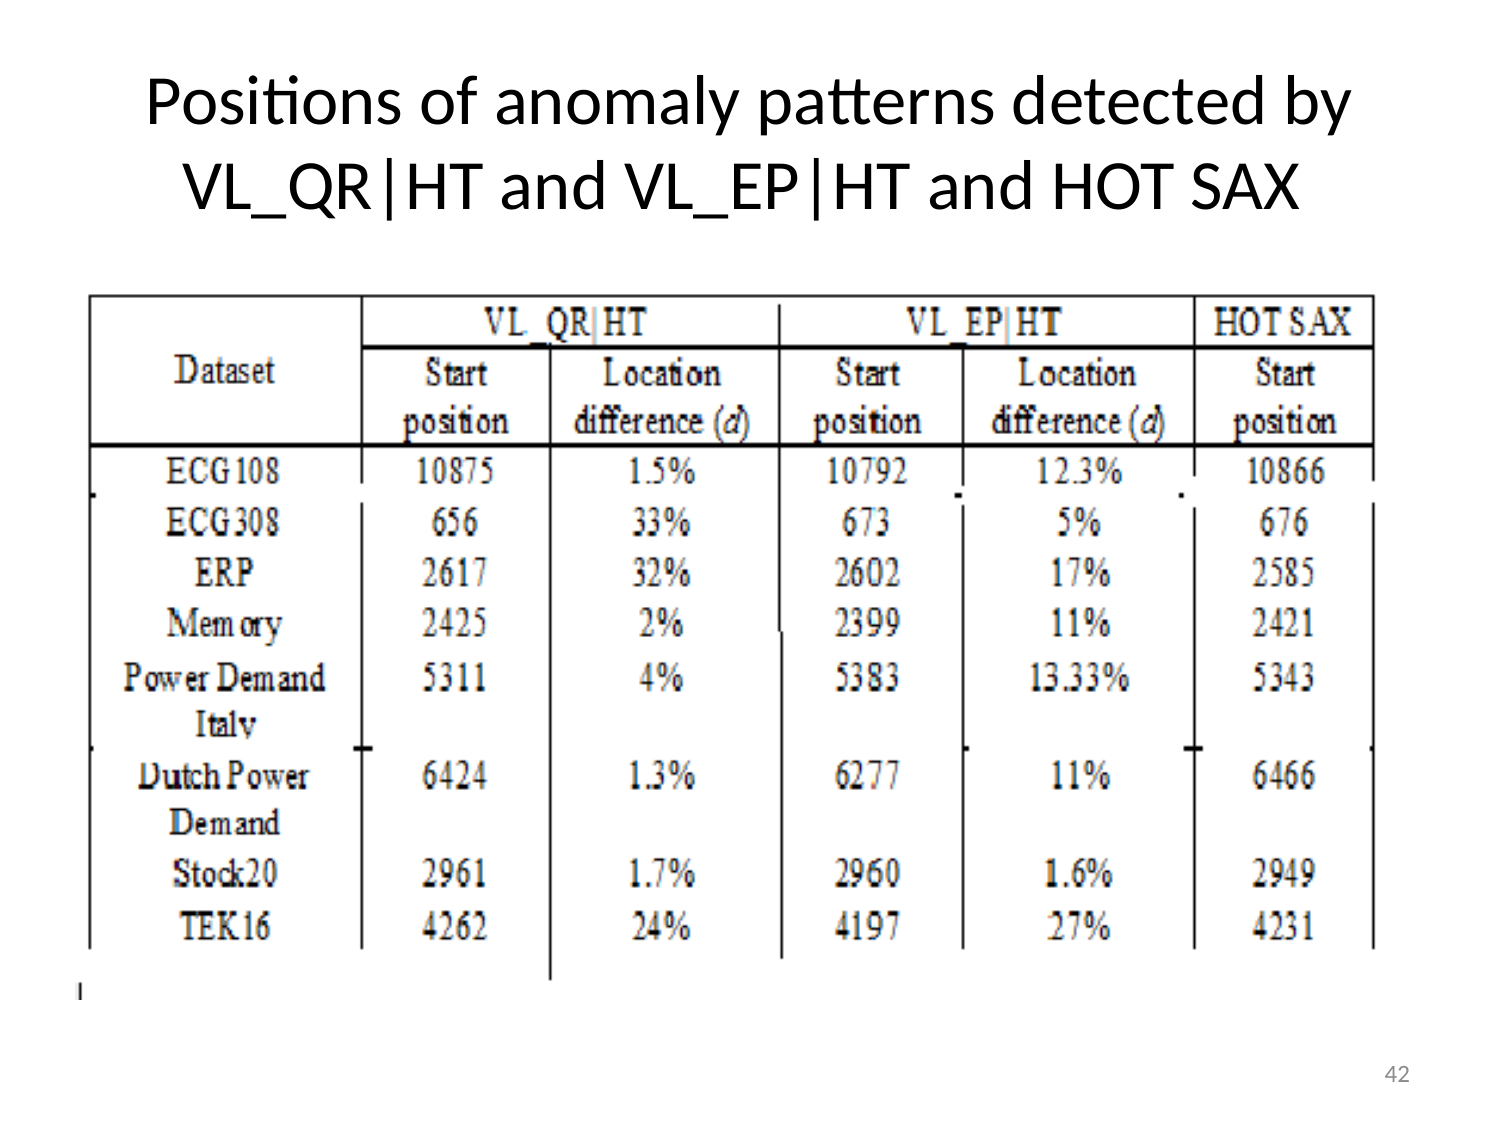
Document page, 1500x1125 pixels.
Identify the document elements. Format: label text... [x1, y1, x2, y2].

picture [74, 274, 1423, 1001]
title Positions of anomaly patterns detected by VL_QR|HT and VL_EP|HT and HOT SAX [75, 45, 1425, 233]
slide_number 42 [1074, 1042, 1425, 1103]
